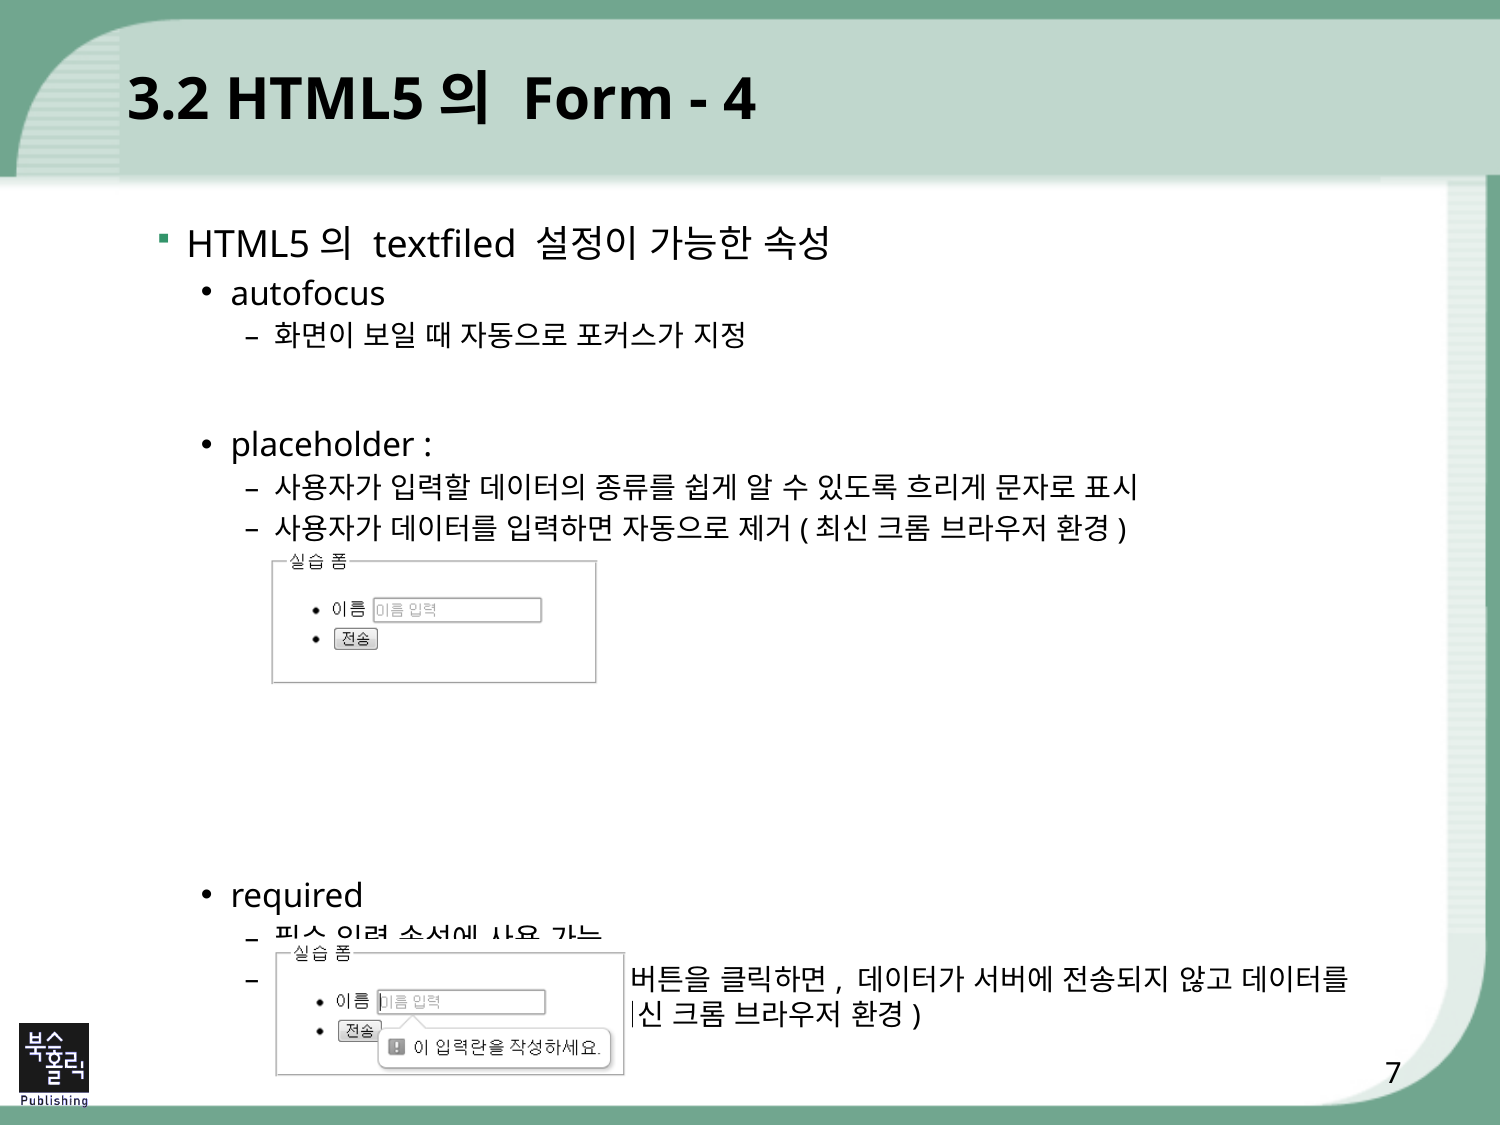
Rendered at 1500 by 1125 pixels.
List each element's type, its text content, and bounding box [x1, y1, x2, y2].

slide_number 7 [1104, 1046, 1418, 1101]
title 3.2 HTML5의 Form - 4 [111, 18, 1500, 173]
picture [269, 939, 632, 1083]
list HTML5의 textfiled 설정이 가능한 속성 autofocus 화면이 보일 때 자동으로 포커스가 지정 placeholder : 사용자가 입력할 데이터의 종류를 쉽게 알 수 있도록 흐리게 문자로 표시 사용자가 데이터를 입력하면 자동으로 제거(최신 크롬 브라우저 환경) required 필수 입력 속성에 사용 가능 데이터를 입력하지 않고 전송 버튼을 클릭하면, 데이터가 서버에 전송되지 않고 데이터를 입력하라는 경고문이 출력(최신 크롬 브라우저 환경) [111, 212, 1422, 1012]
picture [265, 545, 604, 693]
